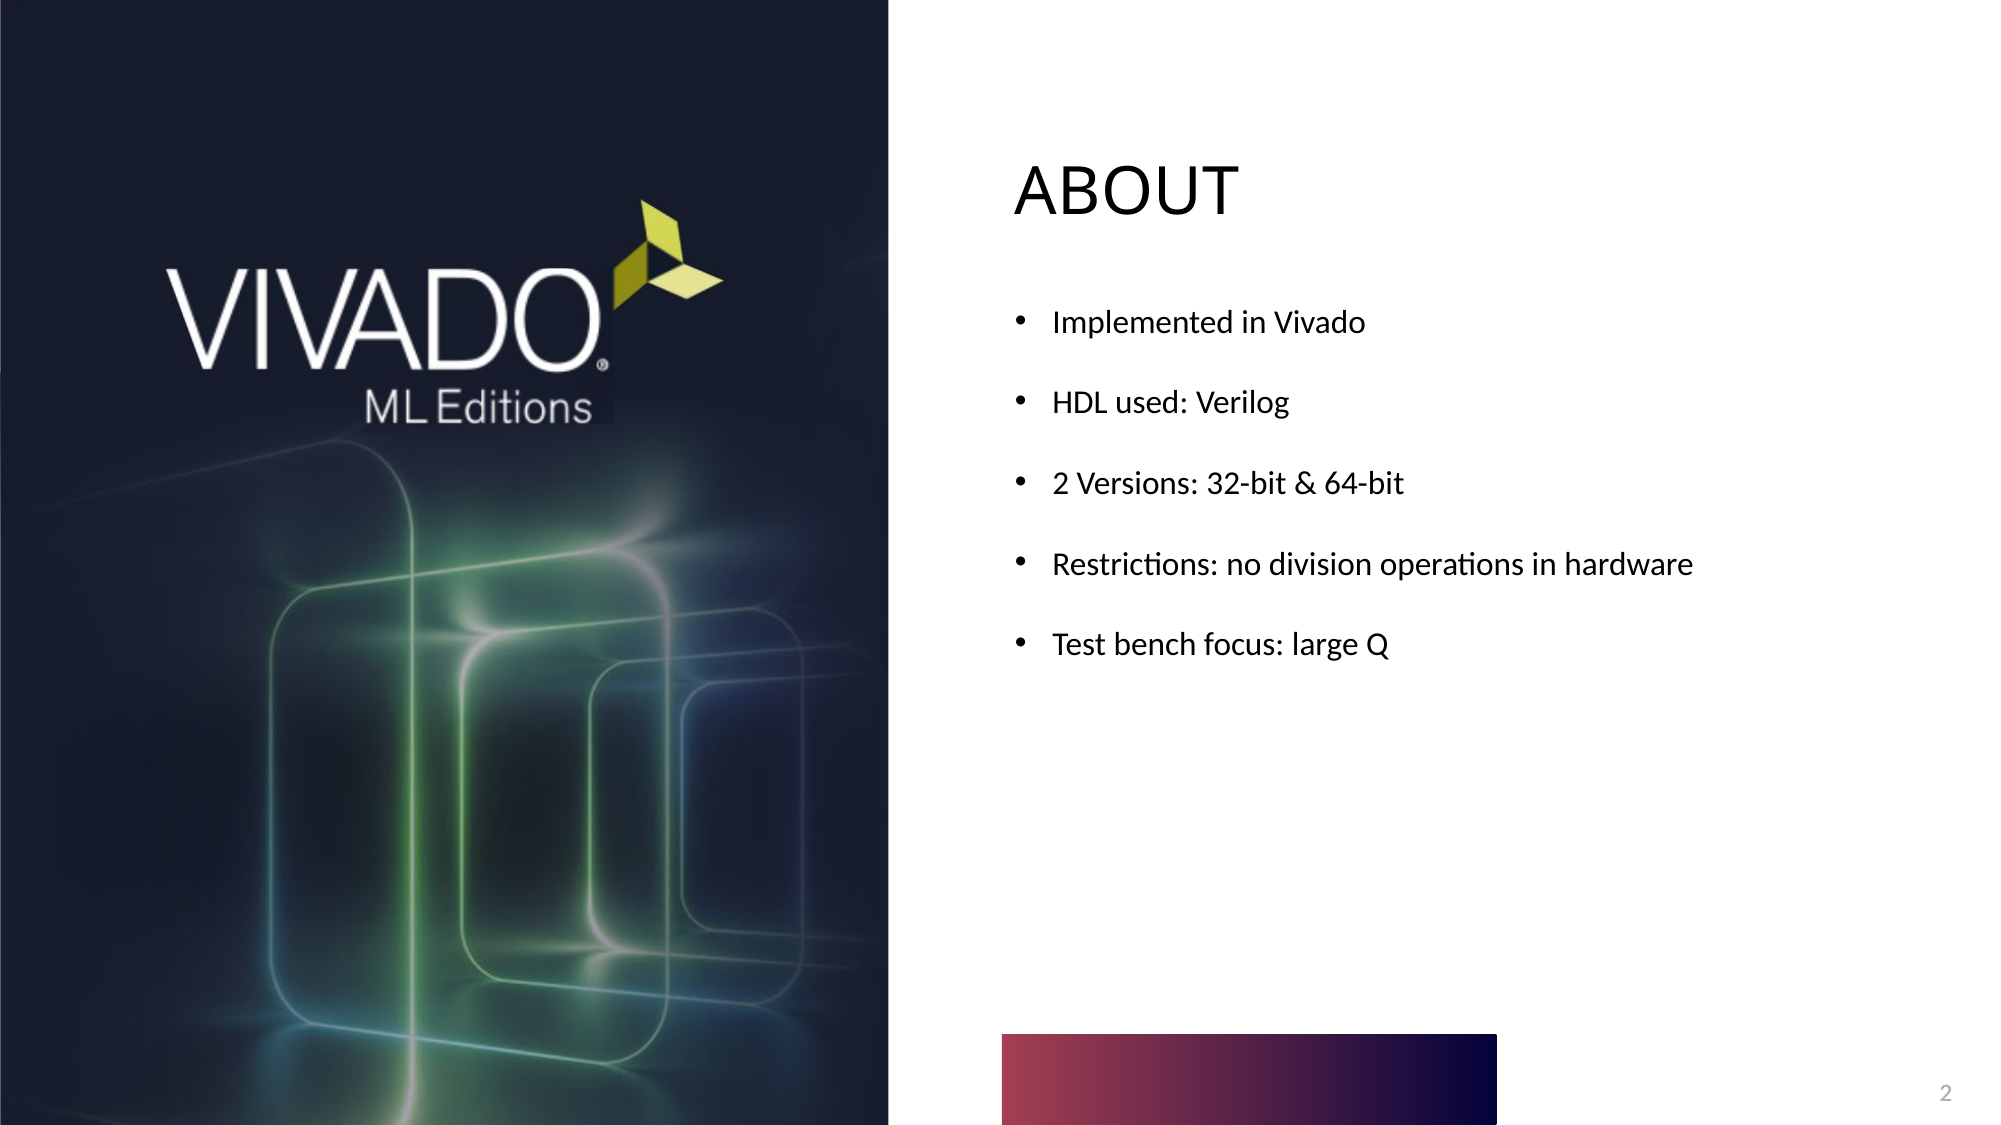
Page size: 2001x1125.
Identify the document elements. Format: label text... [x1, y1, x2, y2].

title About [999, 100, 1968, 246]
slide_number 2 [1894, 1061, 1968, 1121]
list Implemented in Vivado HDL used: Verilog 2 Versions: 32-bit & 64-bit Restrictions: no division operations in hardware Test bench focus: large Q [999, 272, 1763, 901]
picture [0, 0, 889, 1125]
